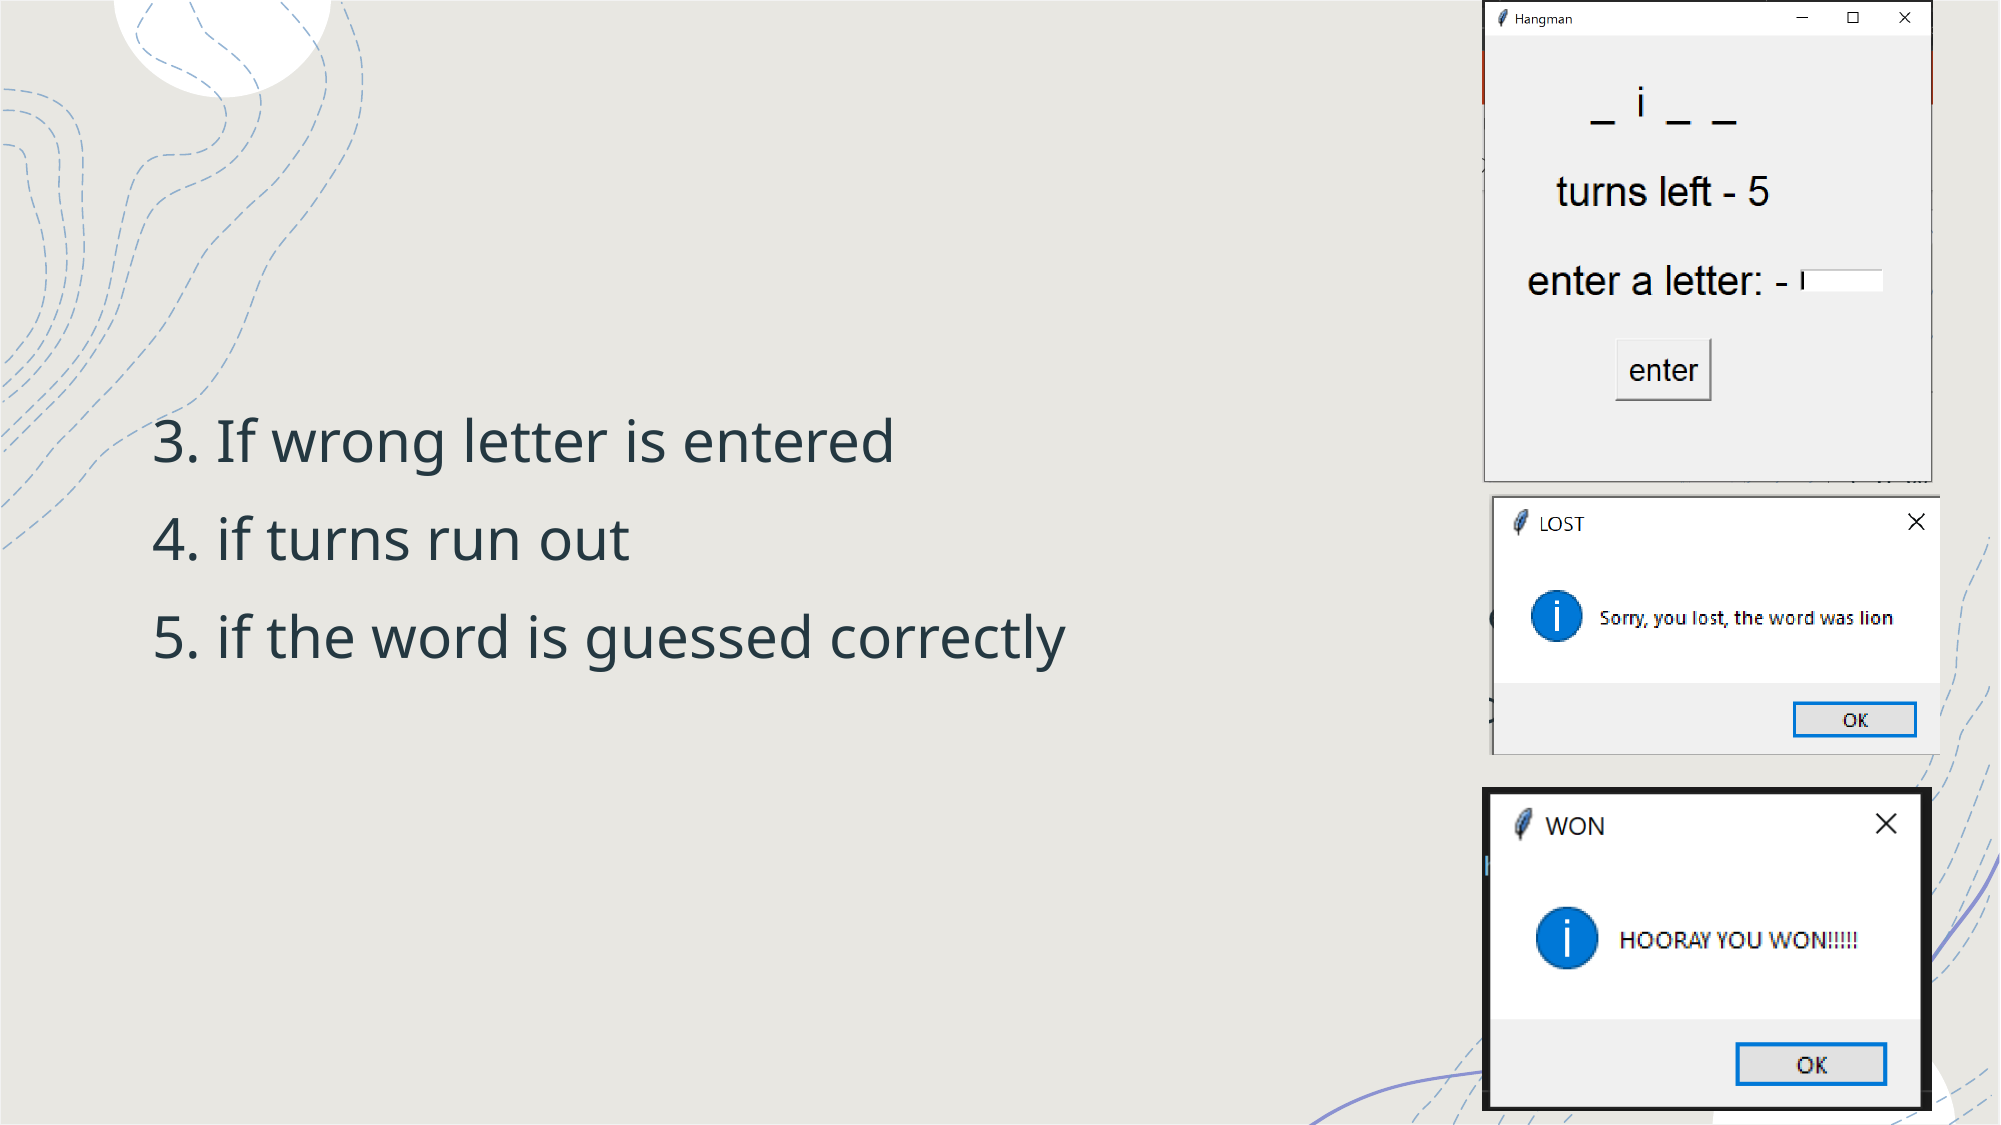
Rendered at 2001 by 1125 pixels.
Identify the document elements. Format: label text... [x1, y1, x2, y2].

picture [1489, 494, 1940, 755]
list 3. If wrong letter is entered 4. if turns run out 5. if the word is guessed correctly [137, 299, 1863, 1014]
picture [1482, 0, 1933, 483]
picture [1481, 787, 1932, 1111]
